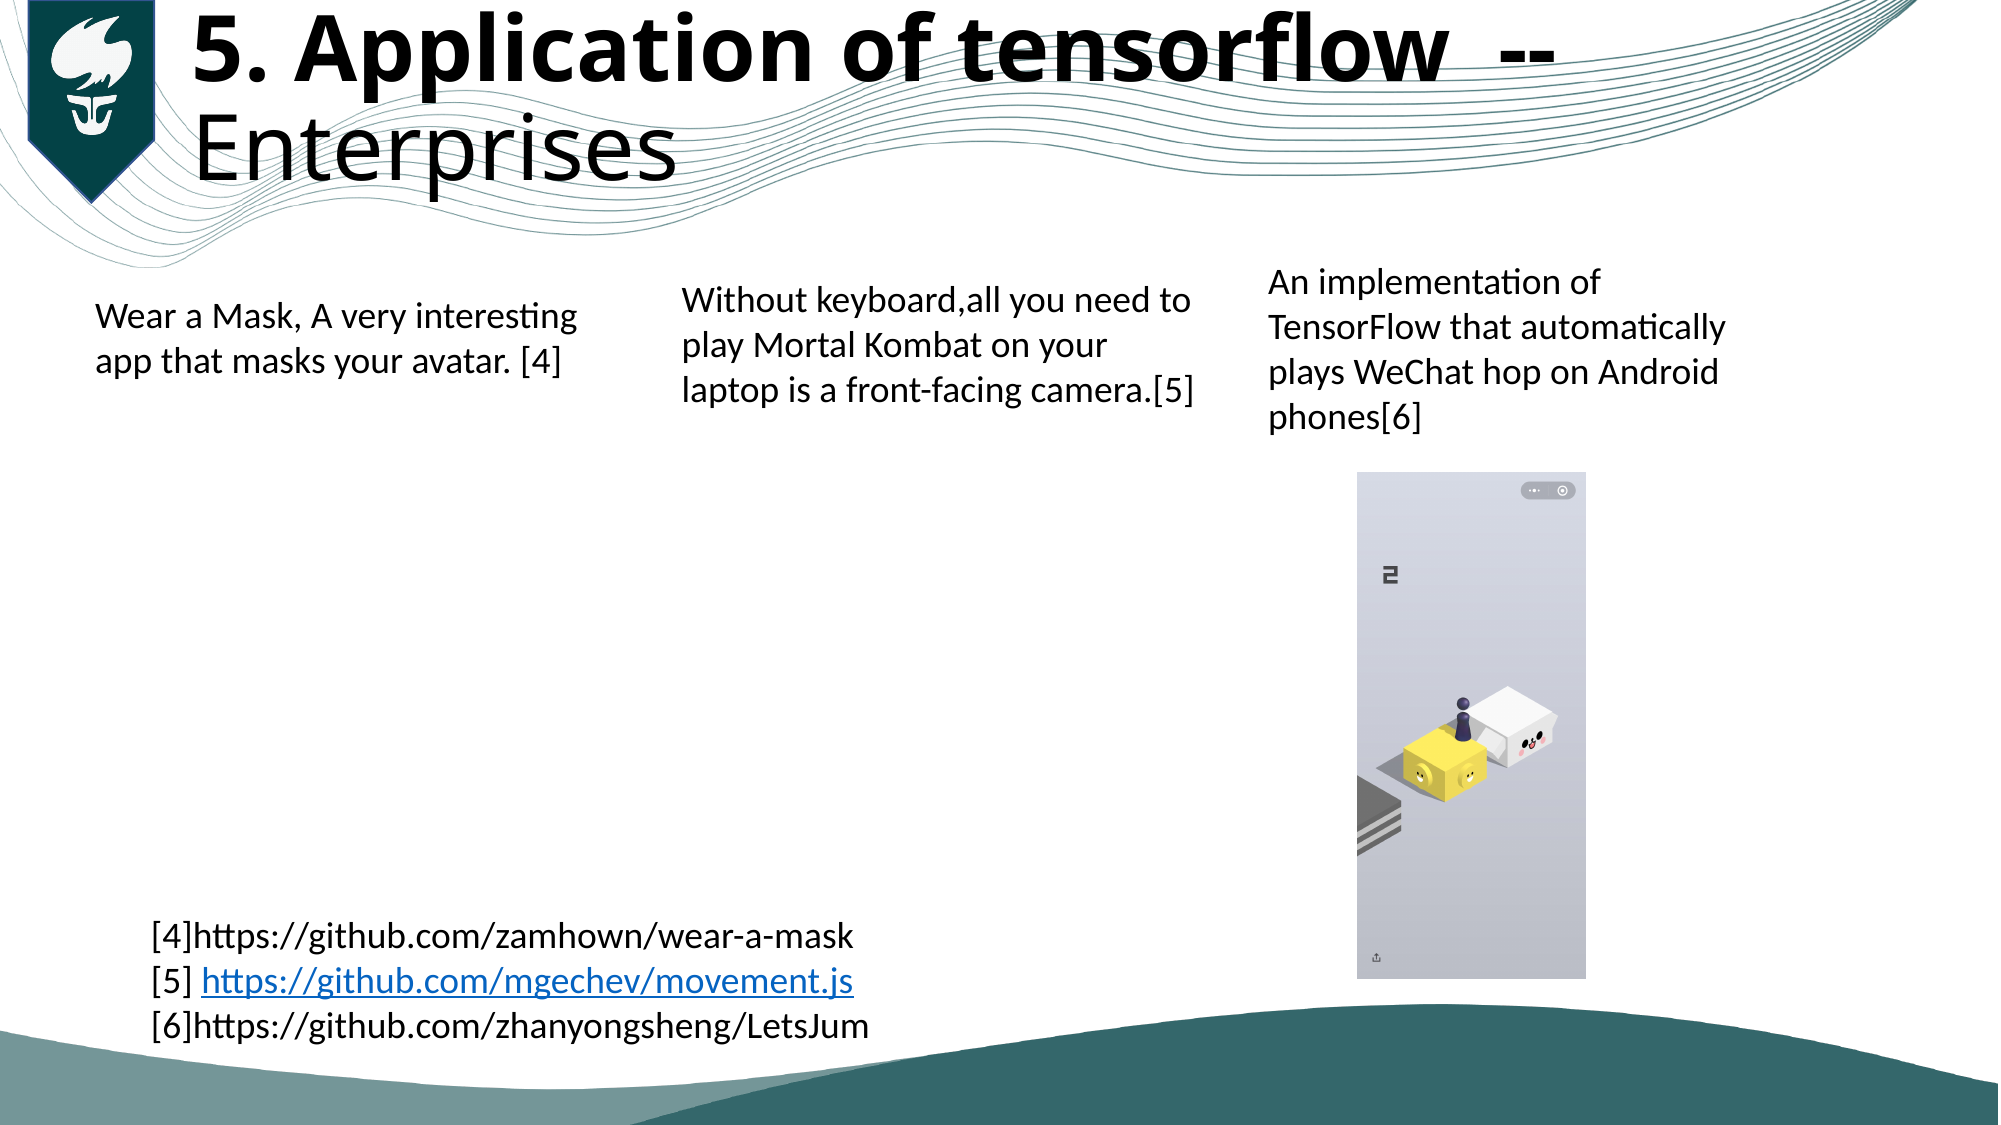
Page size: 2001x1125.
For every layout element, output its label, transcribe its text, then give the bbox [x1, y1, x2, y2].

text_box Without keyboard,all you need to play Mortal Kombat on your laptop is a front-facing camera.[5] [666, 268, 1211, 418]
picture [51, 16, 132, 135]
picture [1357, 472, 1586, 980]
text_box [4]https://github.com/zamhown/wear-a-mask [5] https://github.com/mgechev/movement.js [6]https://github.com/zhanyongsheng/LetsJum [136, 903, 886, 1004]
text_box An implementation of TensorFlow that automatically plays WeChat hop on Android phones[6] [1253, 268, 1785, 445]
text_box Wear a Mask, A very interesting app that masks your avatar. [4] [80, 283, 624, 434]
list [0, 0, 2000, 268]
picture [0, 1004, 2000, 1125]
